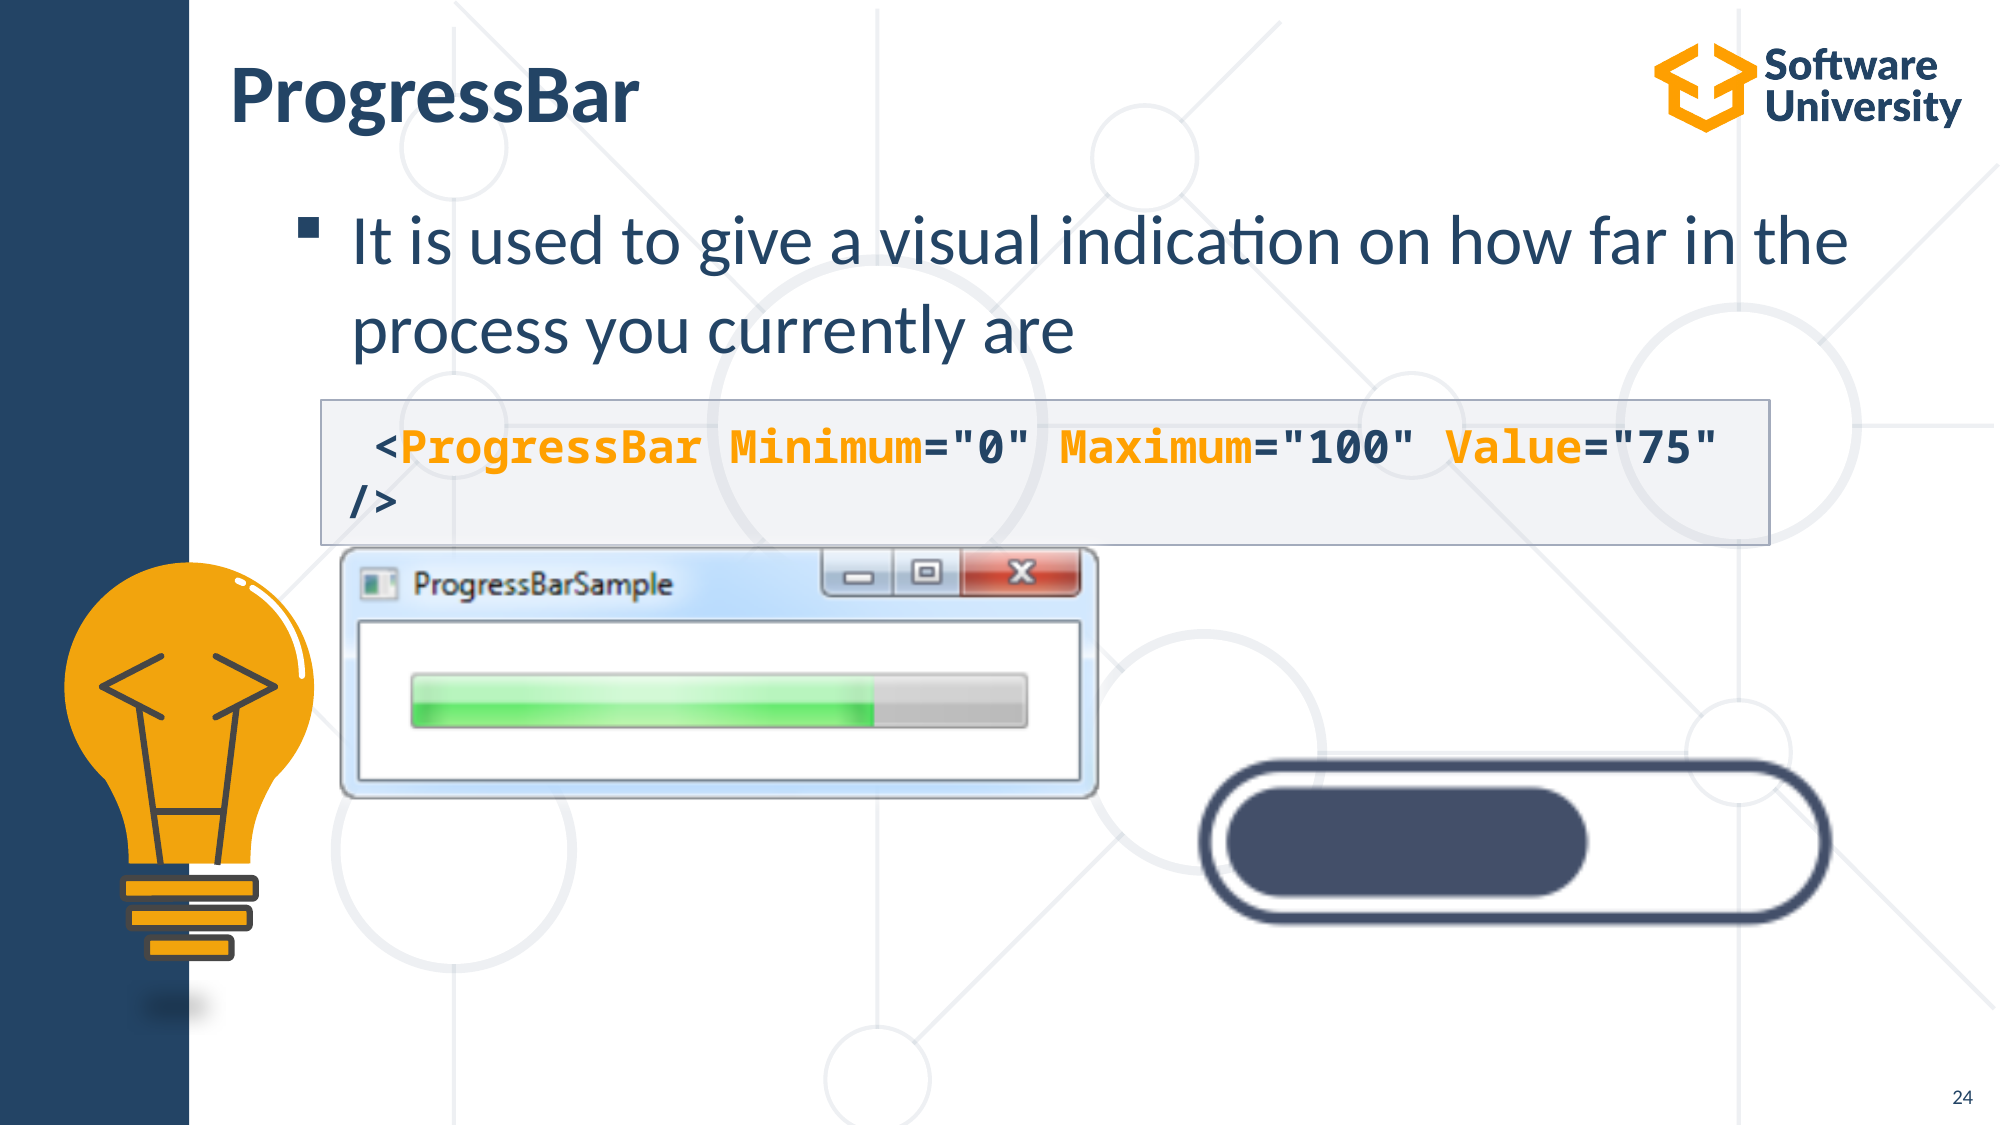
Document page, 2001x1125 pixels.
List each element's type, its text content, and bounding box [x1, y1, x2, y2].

slide_number 24 [1927, 1067, 1989, 1117]
picture [1641, 31, 1973, 145]
title ProgressBar [212, 16, 1628, 162]
picture [321, 529, 1117, 816]
list It is used to give a visual indication on how far in the process you currently are [274, 183, 1968, 1094]
picture [1164, 491, 1869, 1125]
text_box <ProgressBar Minimum="0" Maximum="100" Value="75" /> [321, 400, 1770, 546]
